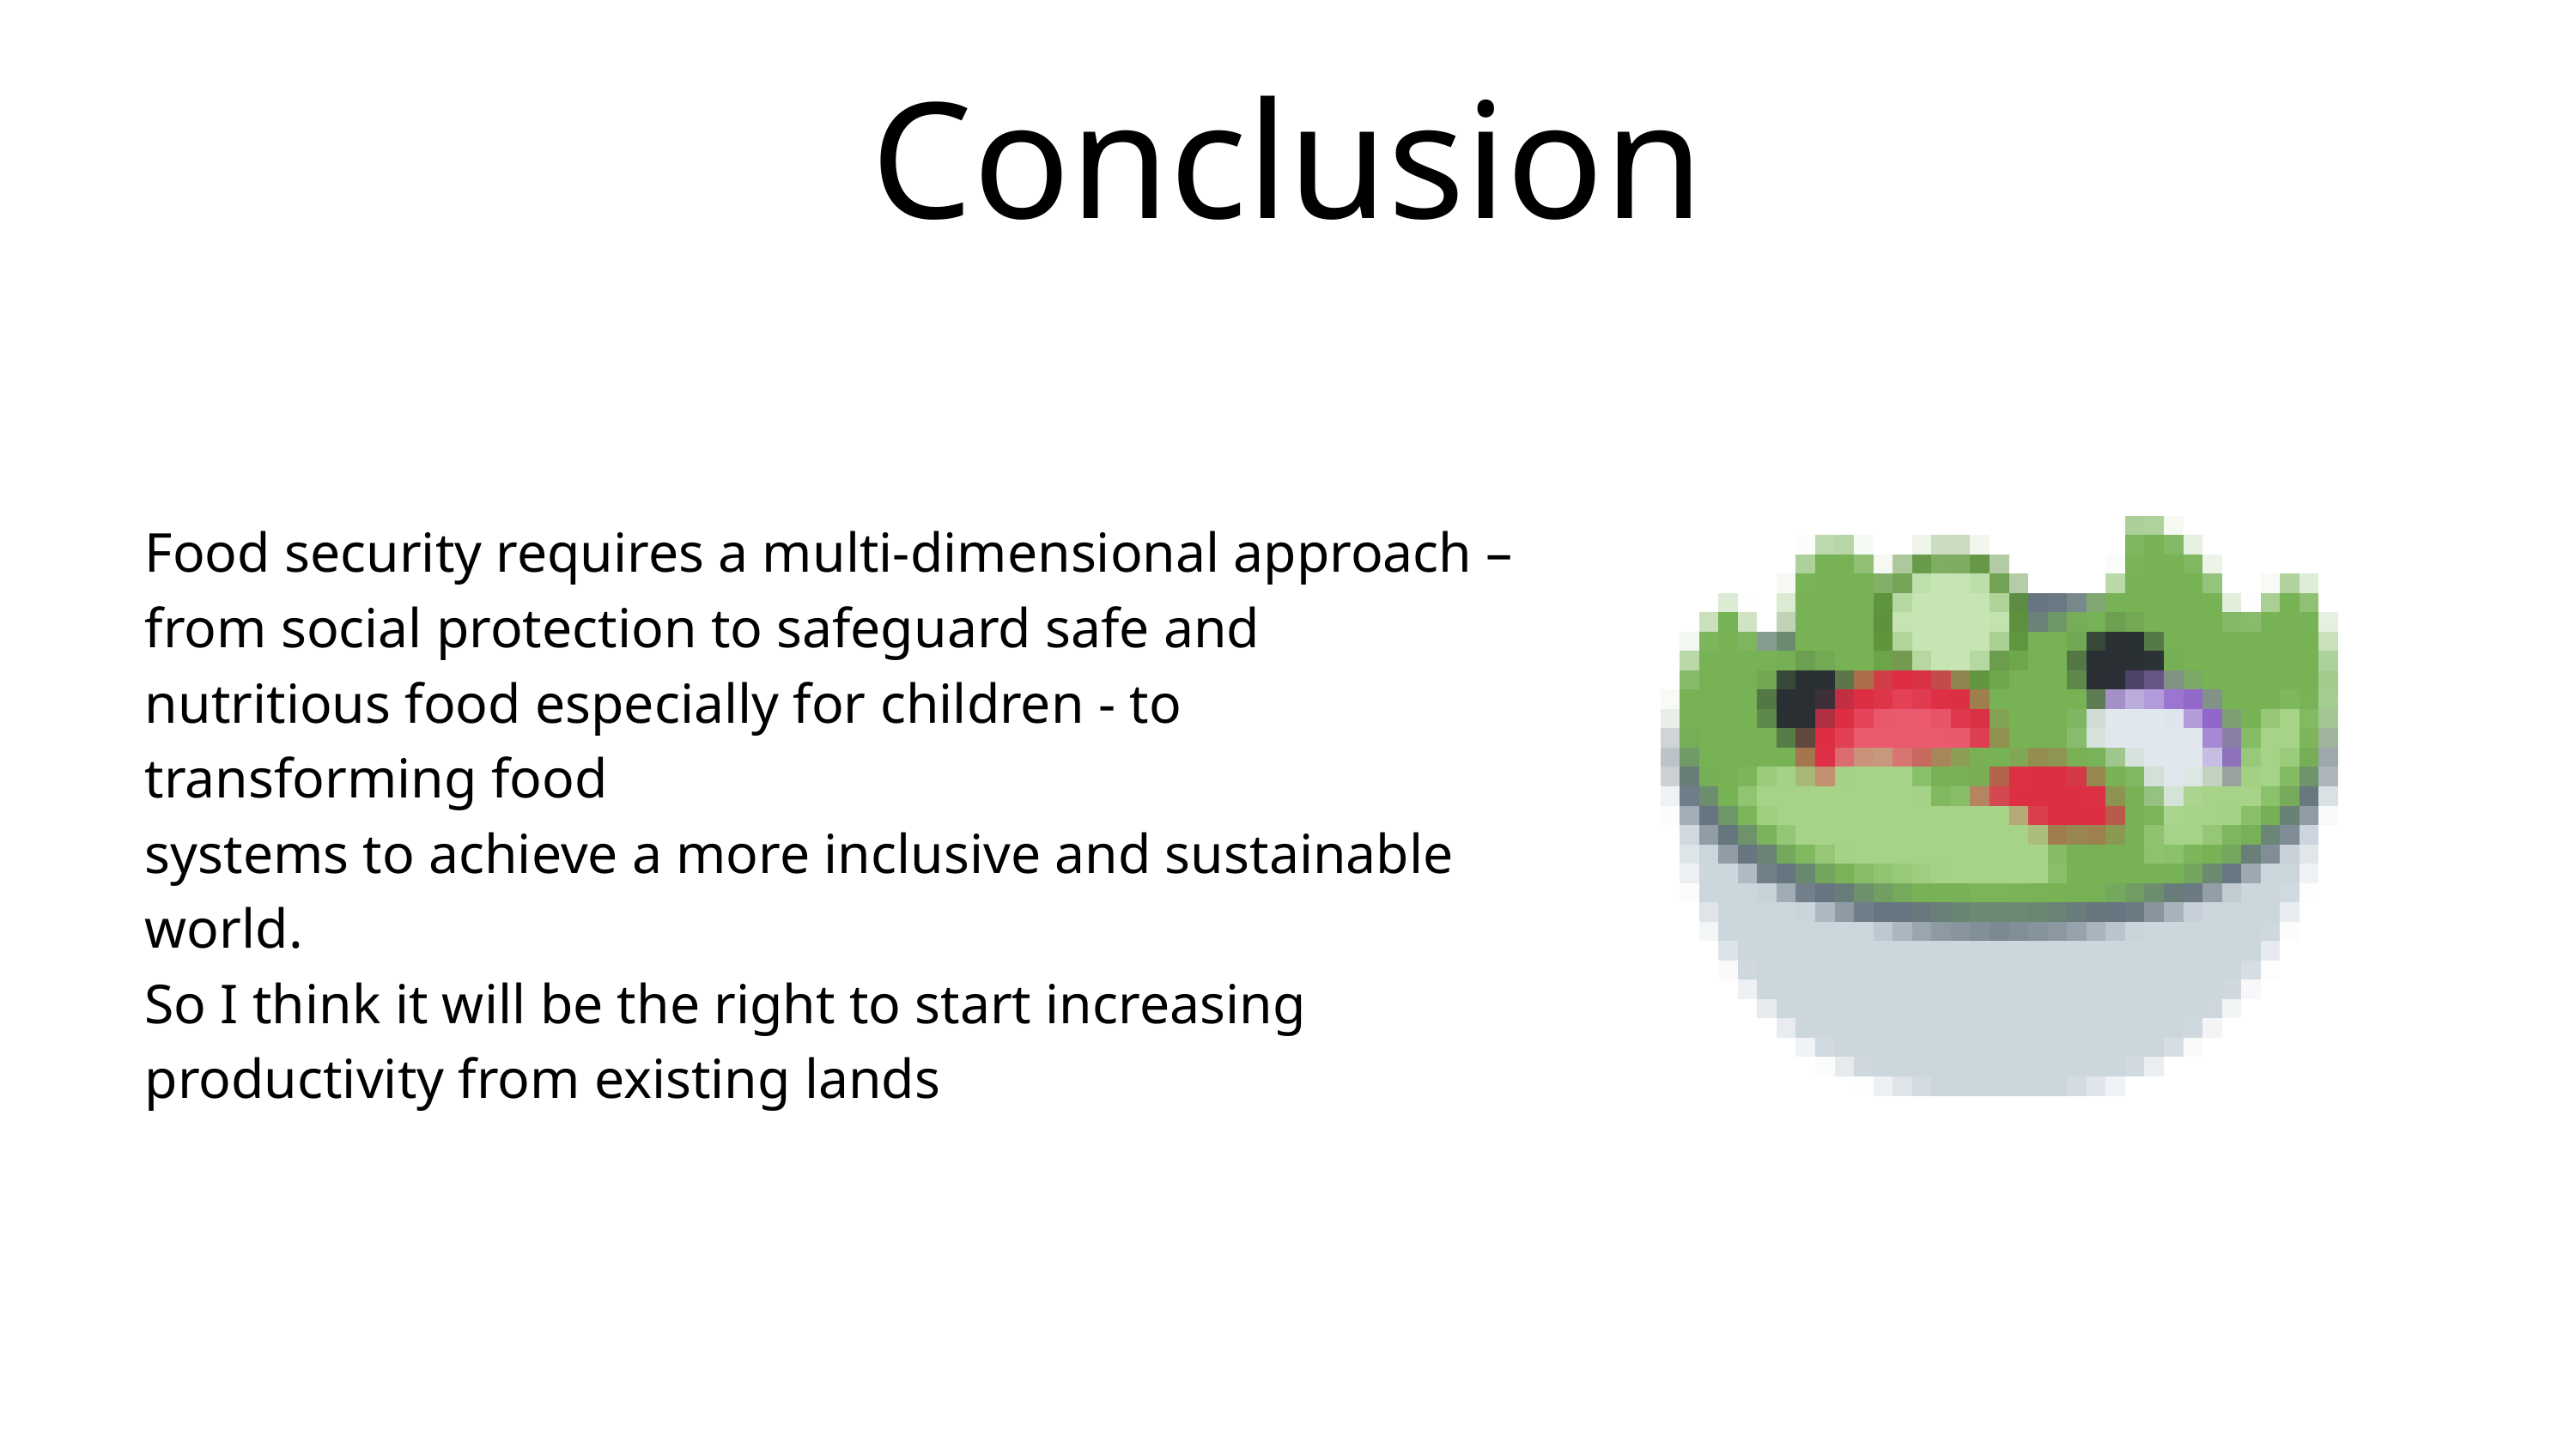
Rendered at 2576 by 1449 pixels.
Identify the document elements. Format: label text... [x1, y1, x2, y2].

text_box Conclusion [832, 25, 1743, 252]
picture [1661, 516, 2358, 1096]
text_box Food security requires a multi-dimensional approach – from social protection to safeguard safe and nutritious food especially for children - to transforming food systems to achieve a more inclusive and sustainable world. So I think it will be the right to start increasing productivity from existing lands [144, 507, 1522, 1110]
